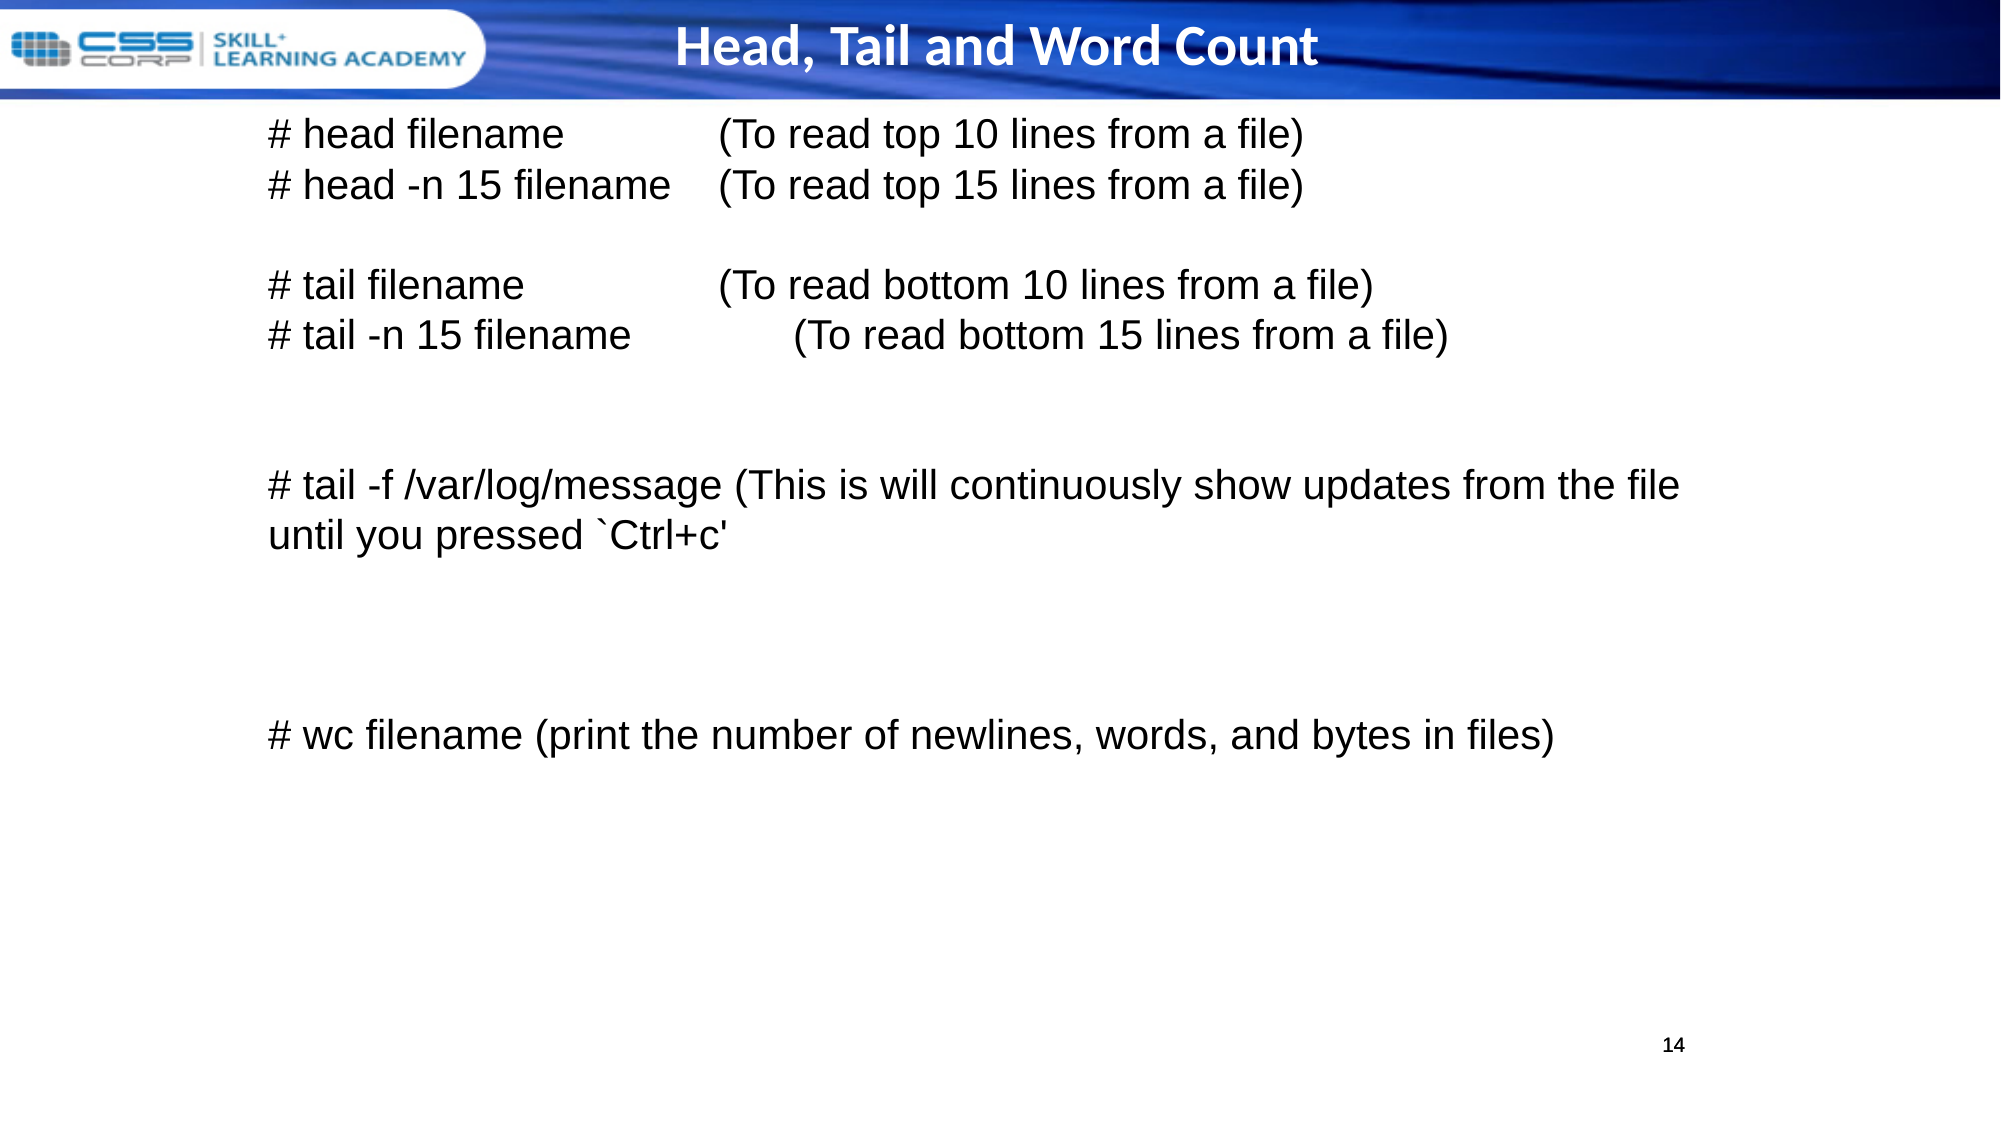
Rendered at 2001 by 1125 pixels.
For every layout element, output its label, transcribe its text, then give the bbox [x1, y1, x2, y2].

text_box # head filename (To read top 10 lines from a file) # head -n 15 filename (To read top 15 lines from a file) # tail filename (To read bottom 10 lines from a file) # tail -n 15 filename (To read bottom 15 lines from a file) # tail -f /var/log/message (This is will continuously show updates from the file until you pressed `Ctrl+c' # wc filename (print the number of newlines, words, and bytes in files) [253, 99, 1754, 1043]
text_box 14 [1350, 1043, 1700, 1103]
picture [0, 0, 2001, 1125]
text_box Head, Tail and Word Count [249, 0, 1746, 100]
